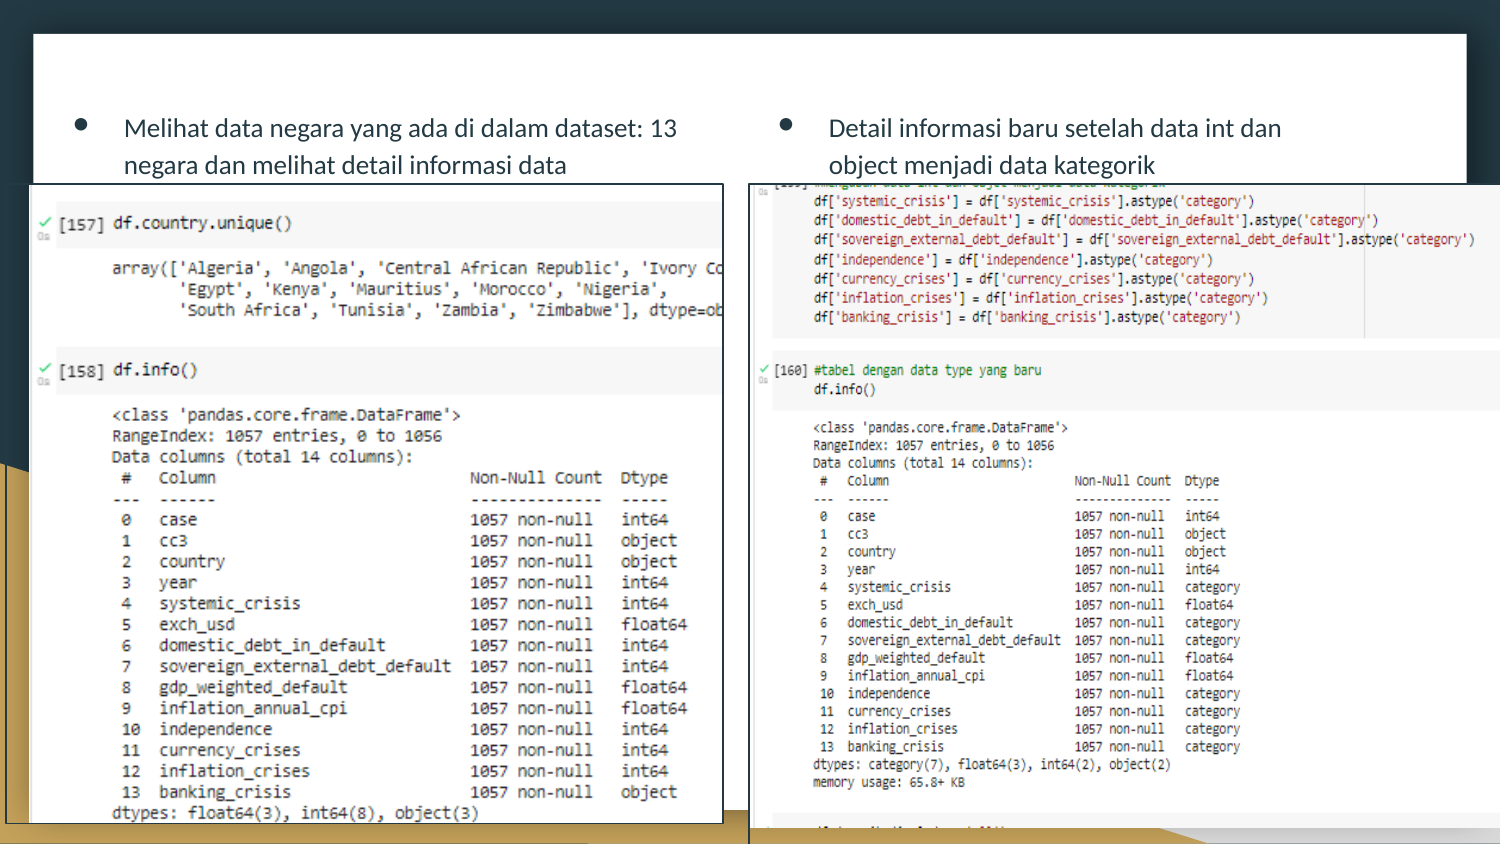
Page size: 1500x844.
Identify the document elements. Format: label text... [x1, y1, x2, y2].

picture [6, 184, 723, 823]
list Melihat data negara yang ada di dalam dataset: 13 negara dan melihat detail informasi data [34, 90, 739, 729]
picture [749, 184, 1500, 844]
list Detail informasi baru setelah data int dan object menjadi data kategorik [739, 90, 1366, 729]
